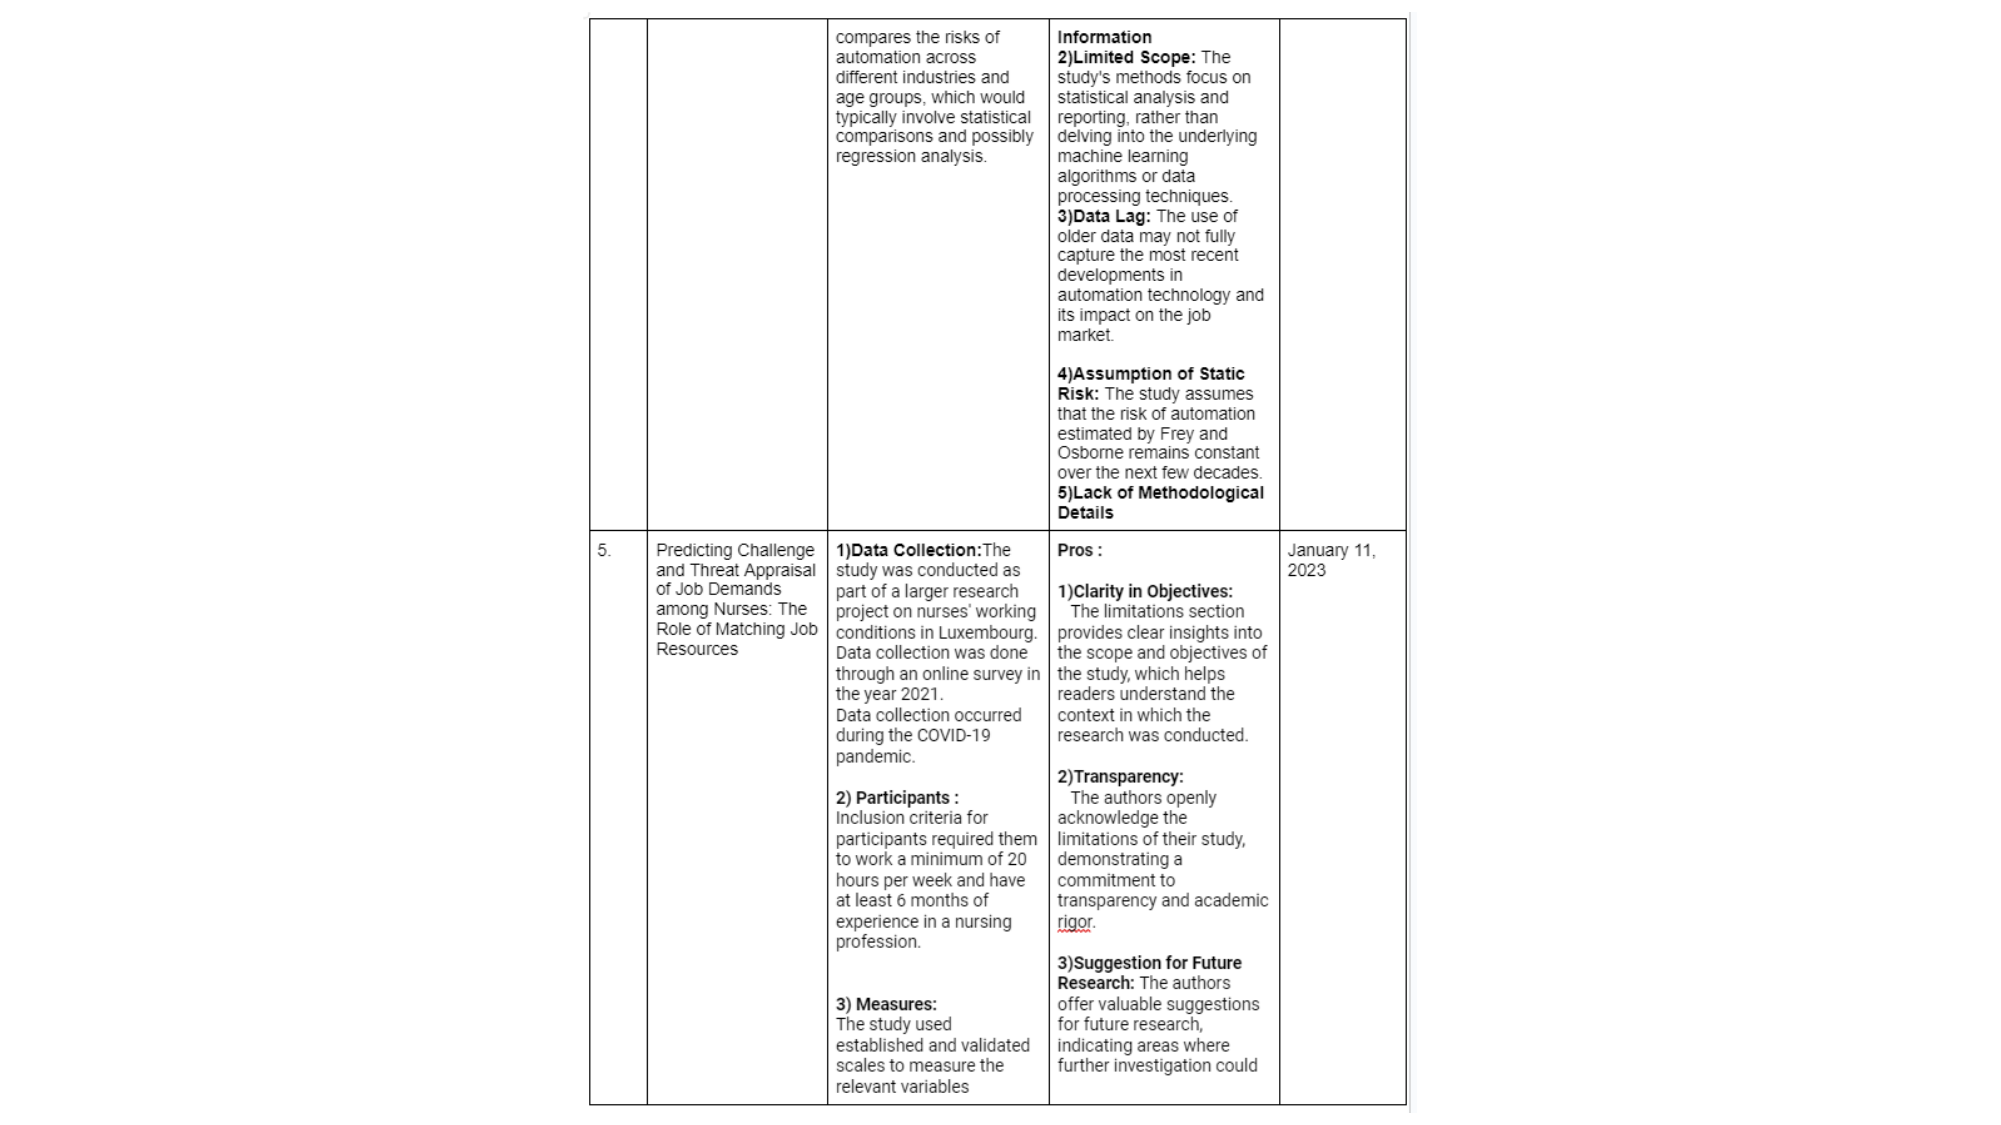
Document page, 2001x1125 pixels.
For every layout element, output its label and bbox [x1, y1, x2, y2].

picture [583, 12, 1417, 1113]
